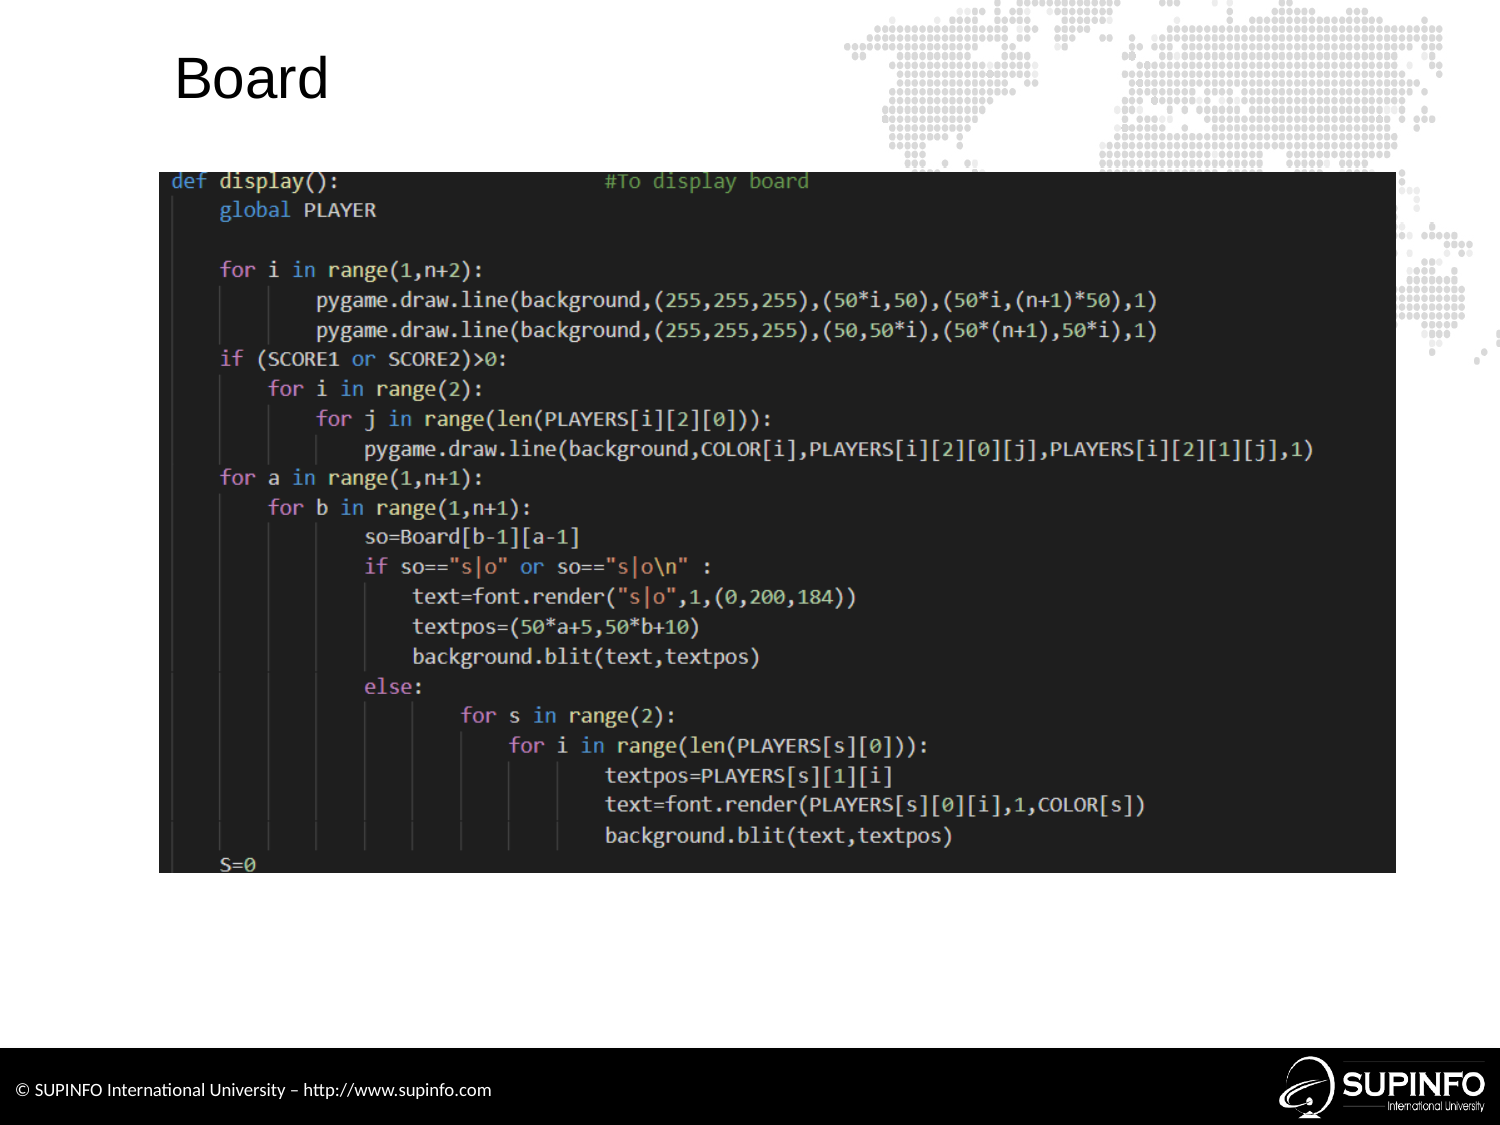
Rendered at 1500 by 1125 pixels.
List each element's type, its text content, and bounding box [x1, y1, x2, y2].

picture [159, 0, 1500, 873]
picture [1269, 1044, 1494, 1125]
text_box Board [159, 33, 384, 172]
